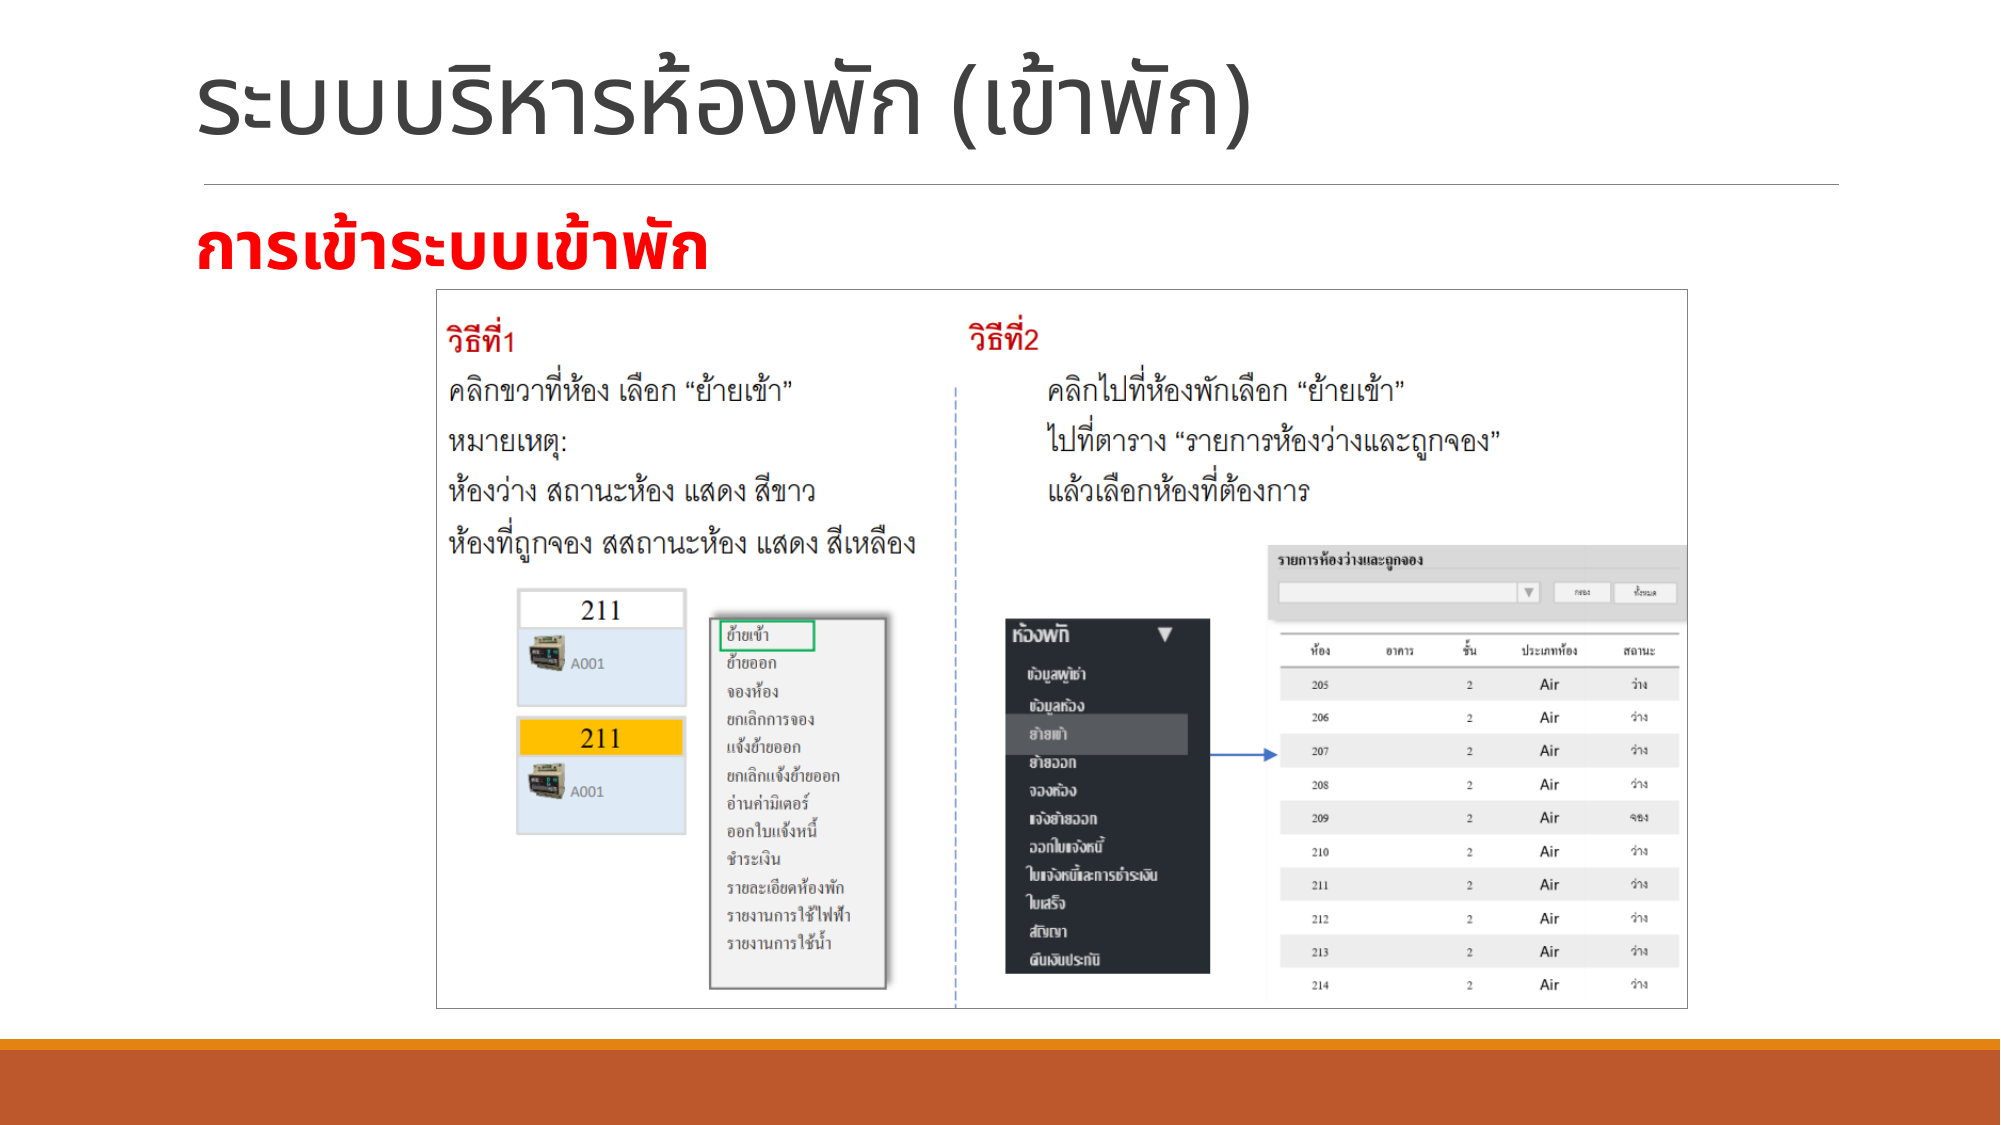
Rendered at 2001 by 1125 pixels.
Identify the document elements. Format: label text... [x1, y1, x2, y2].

picture [435, 288, 1688, 1009]
title ระบบบริหารห้องพัก (เข้าพัก) [180, 47, 1830, 163]
text_box การเข้าระบบเข้าพัก [179, 204, 763, 320]
